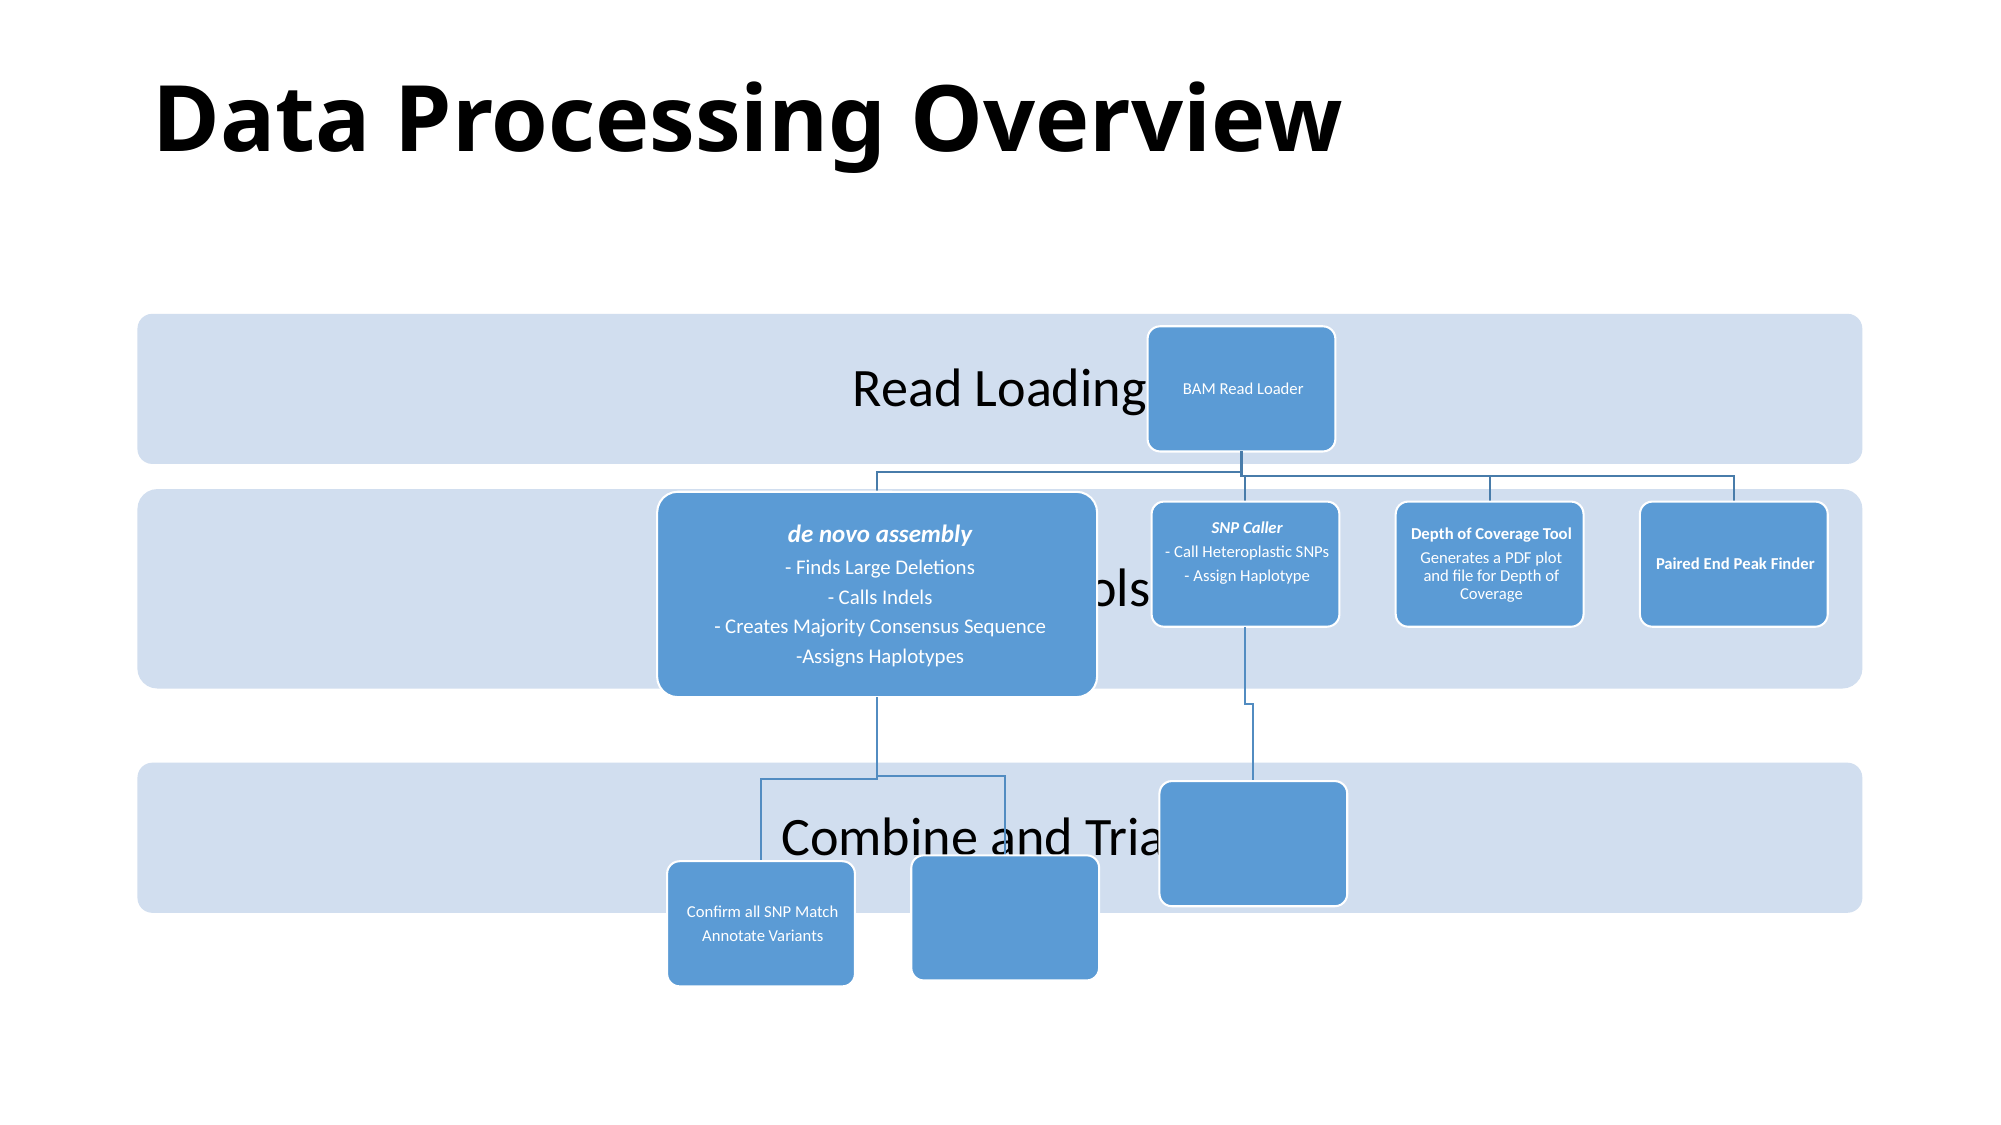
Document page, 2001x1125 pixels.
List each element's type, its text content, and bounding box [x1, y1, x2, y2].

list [137, 182, 1863, 1014]
title Data Processing Overview [137, 59, 1863, 182]
